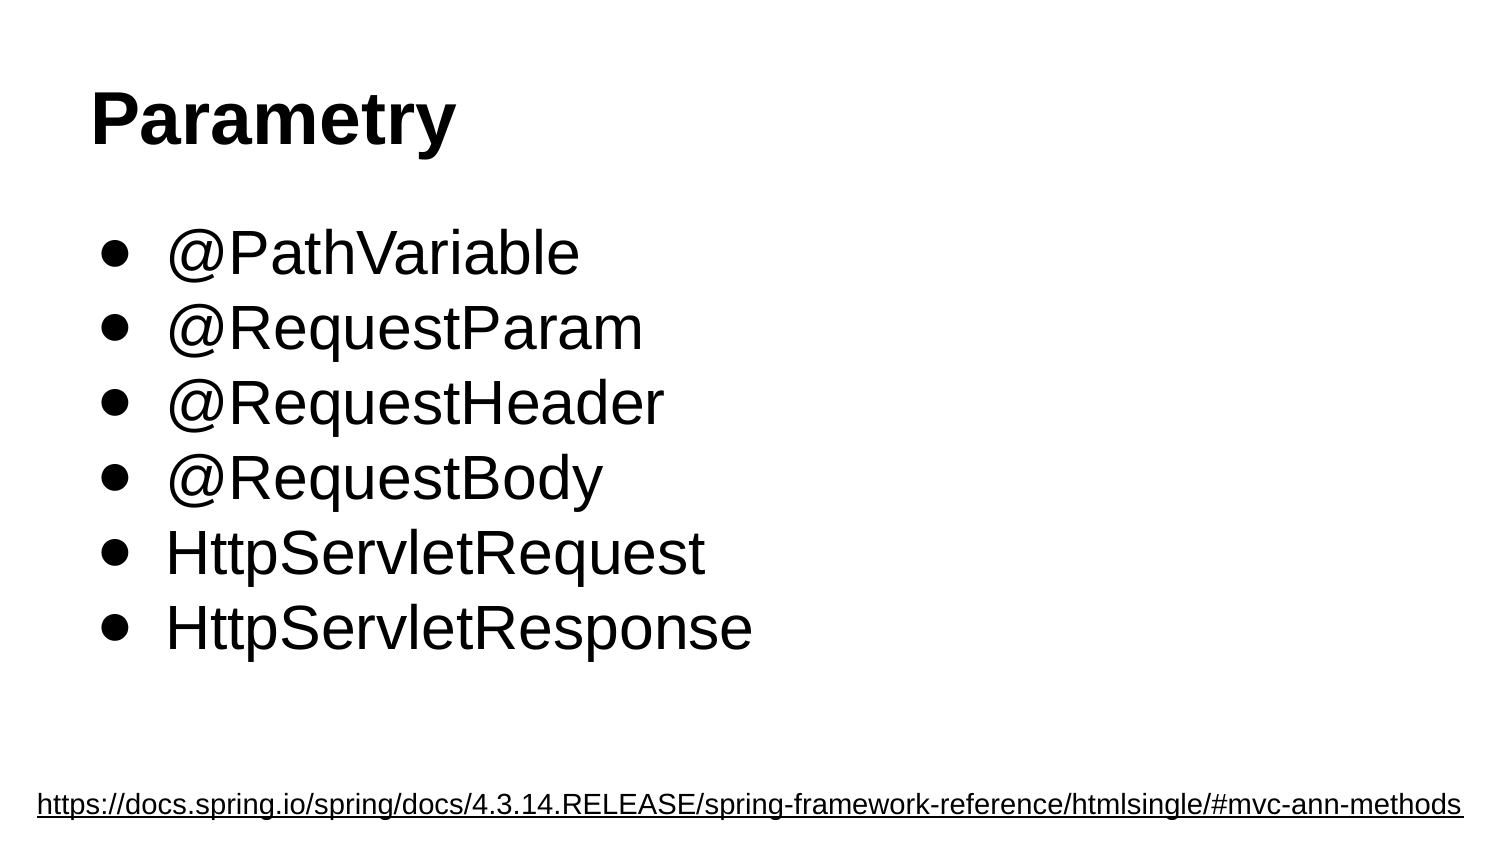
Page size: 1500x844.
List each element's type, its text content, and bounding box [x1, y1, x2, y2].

title Parametry [75, 33, 1425, 175]
list @PathVariable @RequestParam @RequestHeader @RequestBody HttpServletRequest HttpServletResponse [75, 196, 1425, 770]
text_box https://docs.spring.io/spring/docs/4.3.14.RELEASE/spring-framework-reference/htmlsingle/#mvc-ann-methods [21, 770, 1479, 831]
